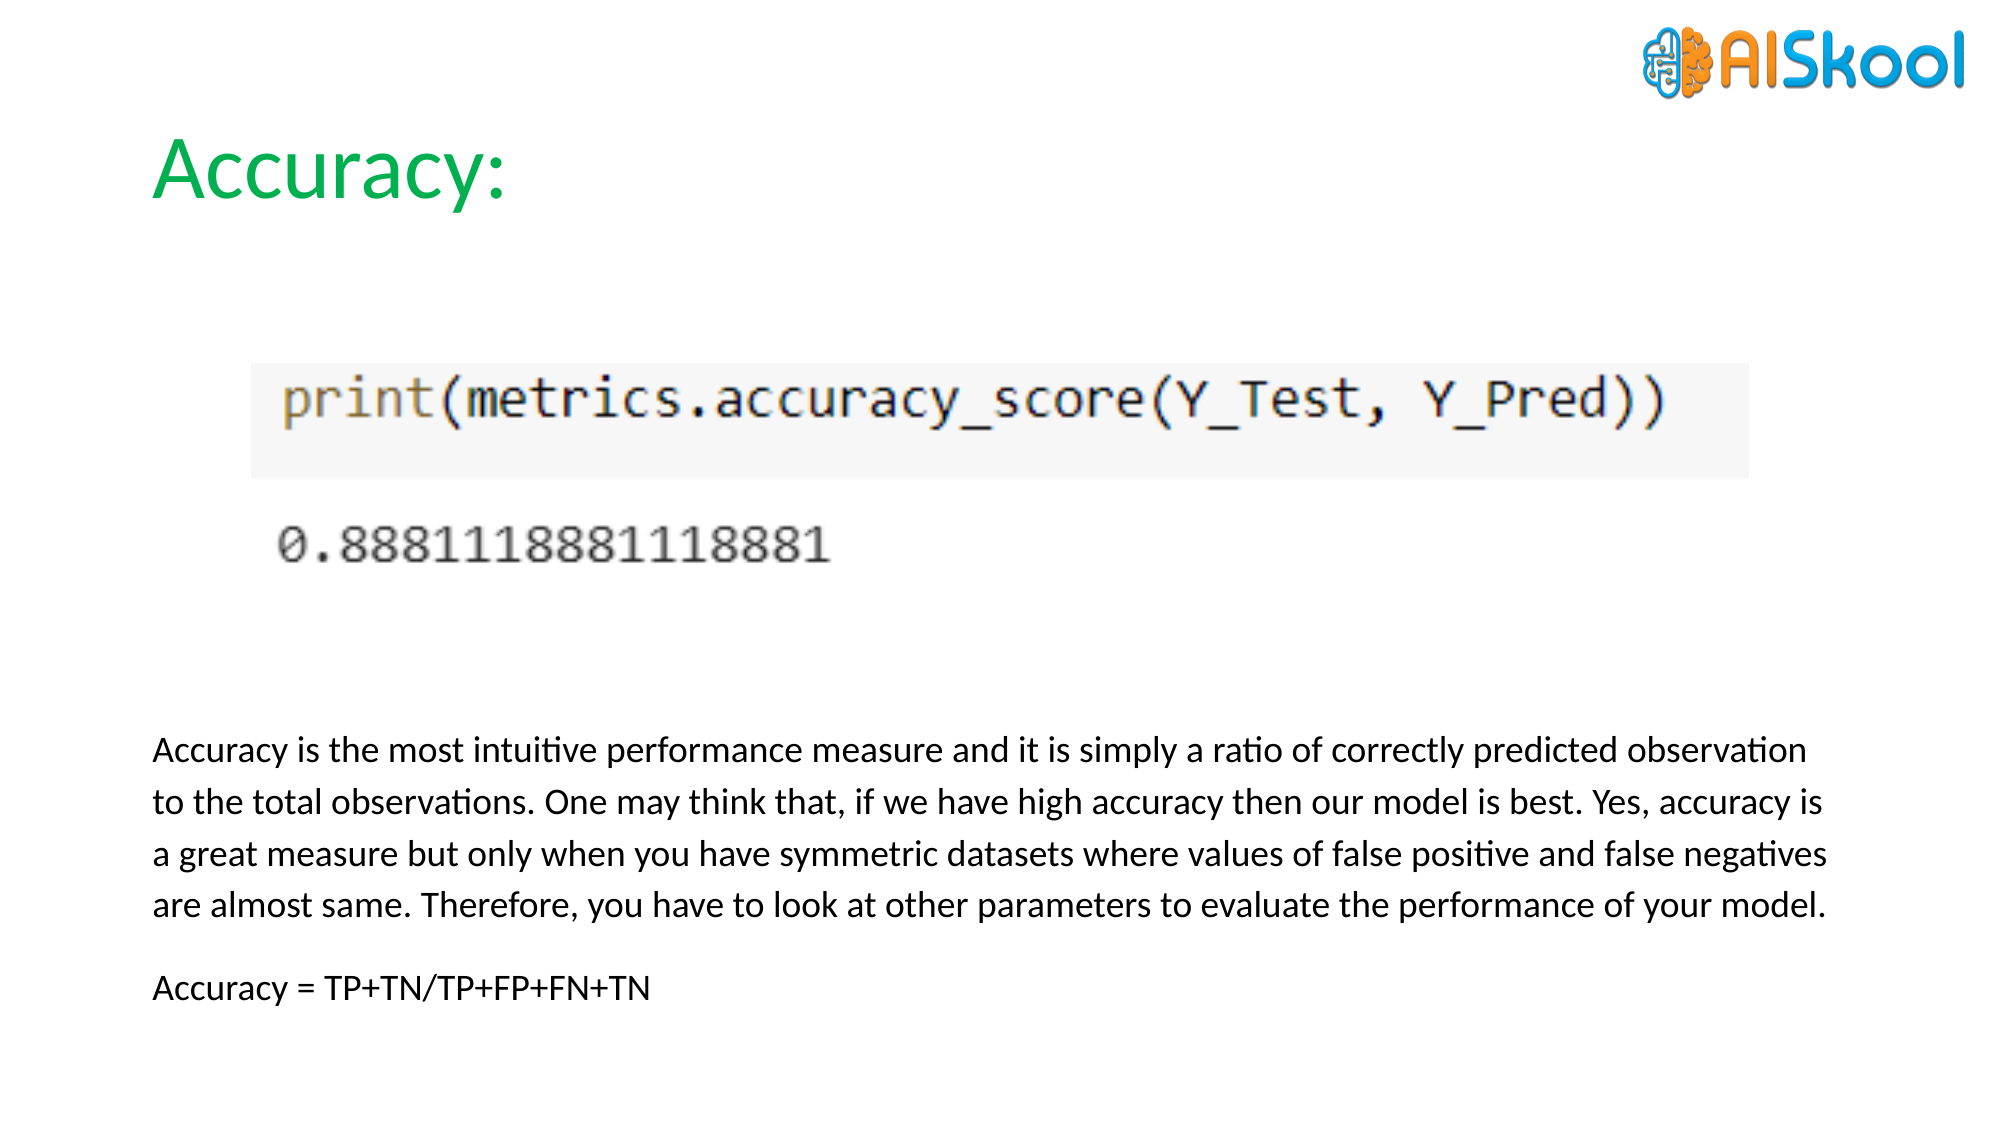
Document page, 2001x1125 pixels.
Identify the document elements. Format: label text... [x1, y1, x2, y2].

title Accuracy: [137, 59, 1863, 278]
picture [251, 363, 1749, 605]
list Accuracy is the most intuitive performance measure and it is simply a ratio of correctly predicted observation to the total observations. One may think that, if we have high accuracy then our model is best. Yes, accuracy is a great measure but only when you have symmetric datasets where values of false positive and false negatives are almost same. Therefore, you have to look at other parameters to evaluate the performance of your model. Accuracy = TP+TN/TP+FP+FN+TN [137, 710, 1863, 1014]
picture [1641, 23, 1967, 101]
